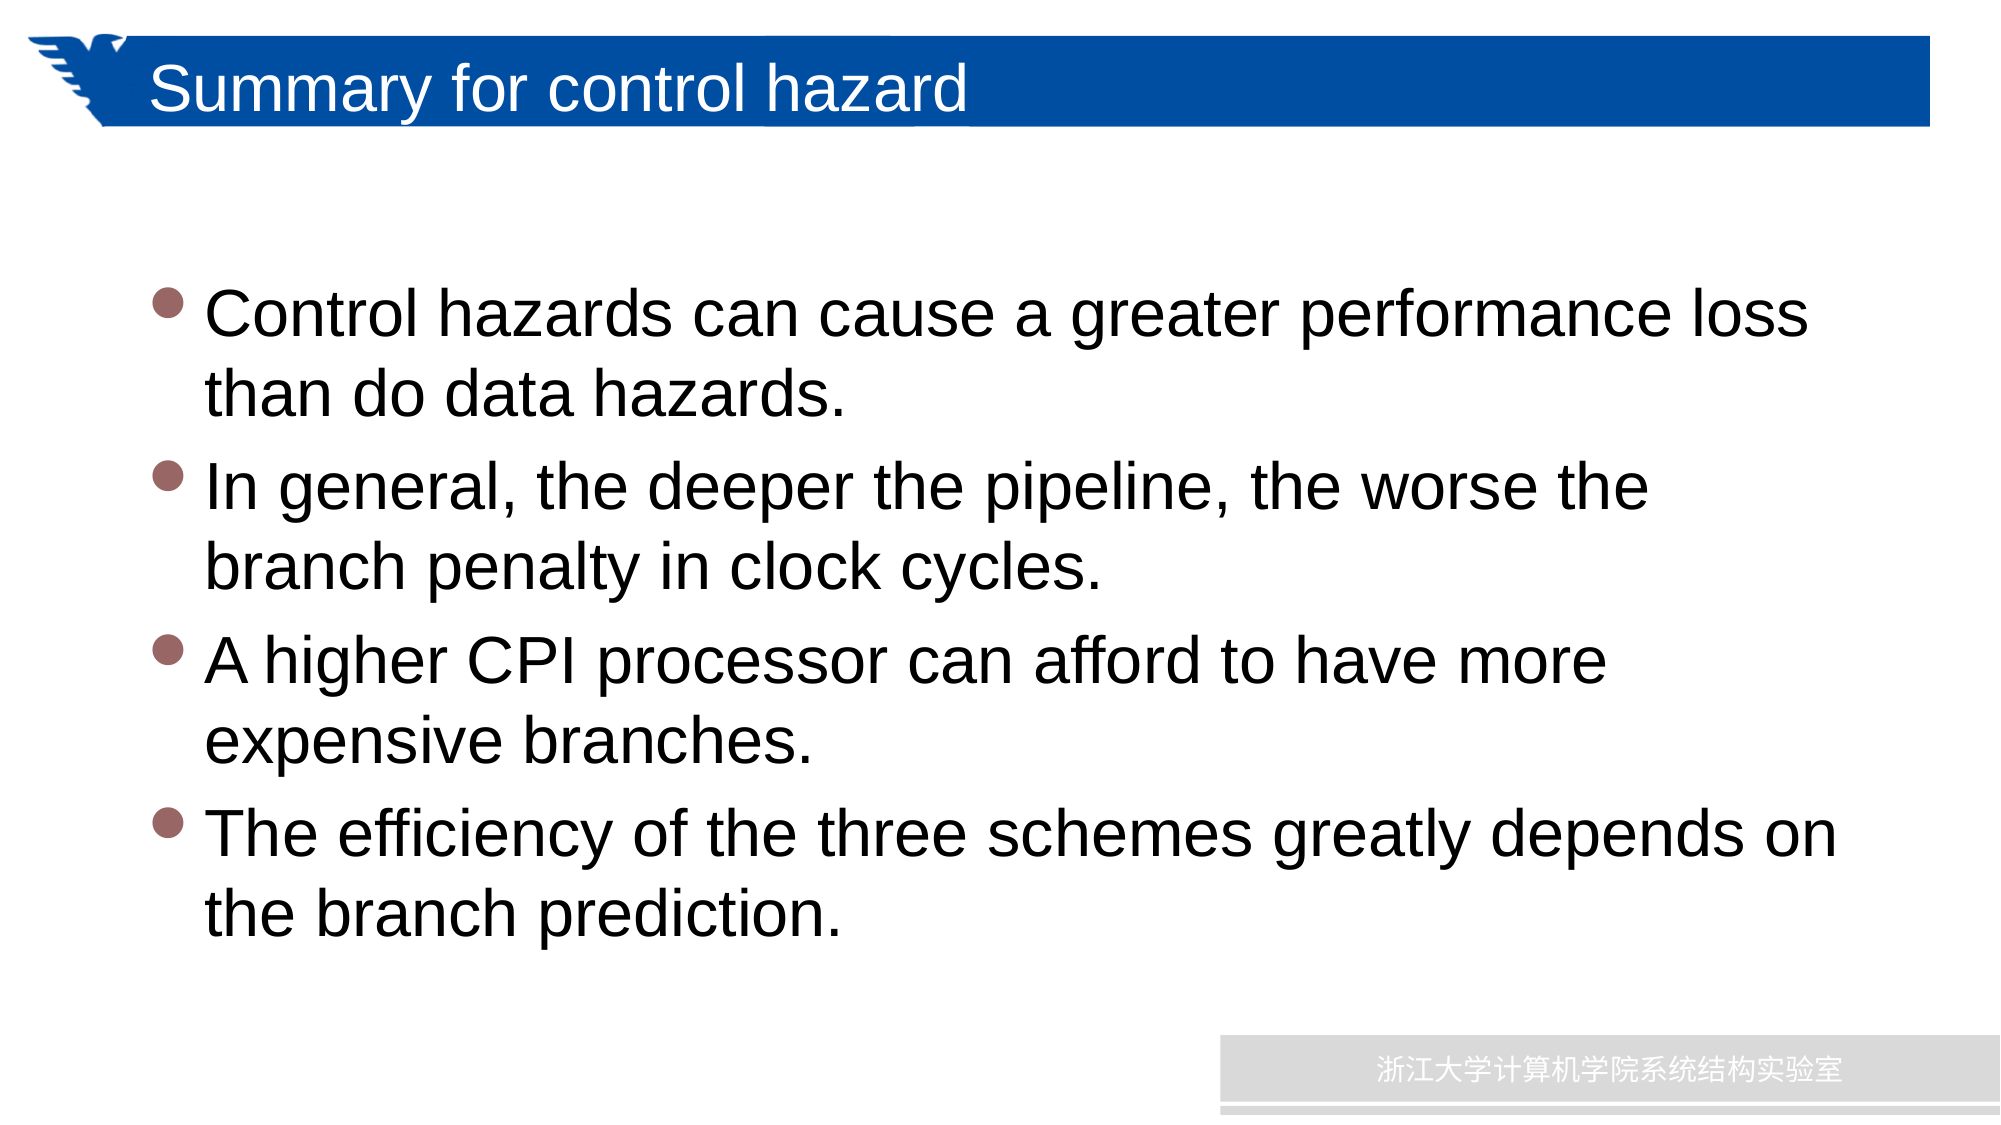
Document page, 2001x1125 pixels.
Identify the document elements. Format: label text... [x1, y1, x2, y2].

title Summary for control hazard [133, 37, 1796, 188]
list Control hazards can cause a greater performance loss than do data hazards. In general, the deeper the pipeline, the worse the branch penalty in clock cycles. A higher CPI processor can afford to have more expensive branches. The efficiency of the three schemes greatly depends on the branch prediction. [133, 262, 1867, 988]
picture [7, 19, 197, 127]
